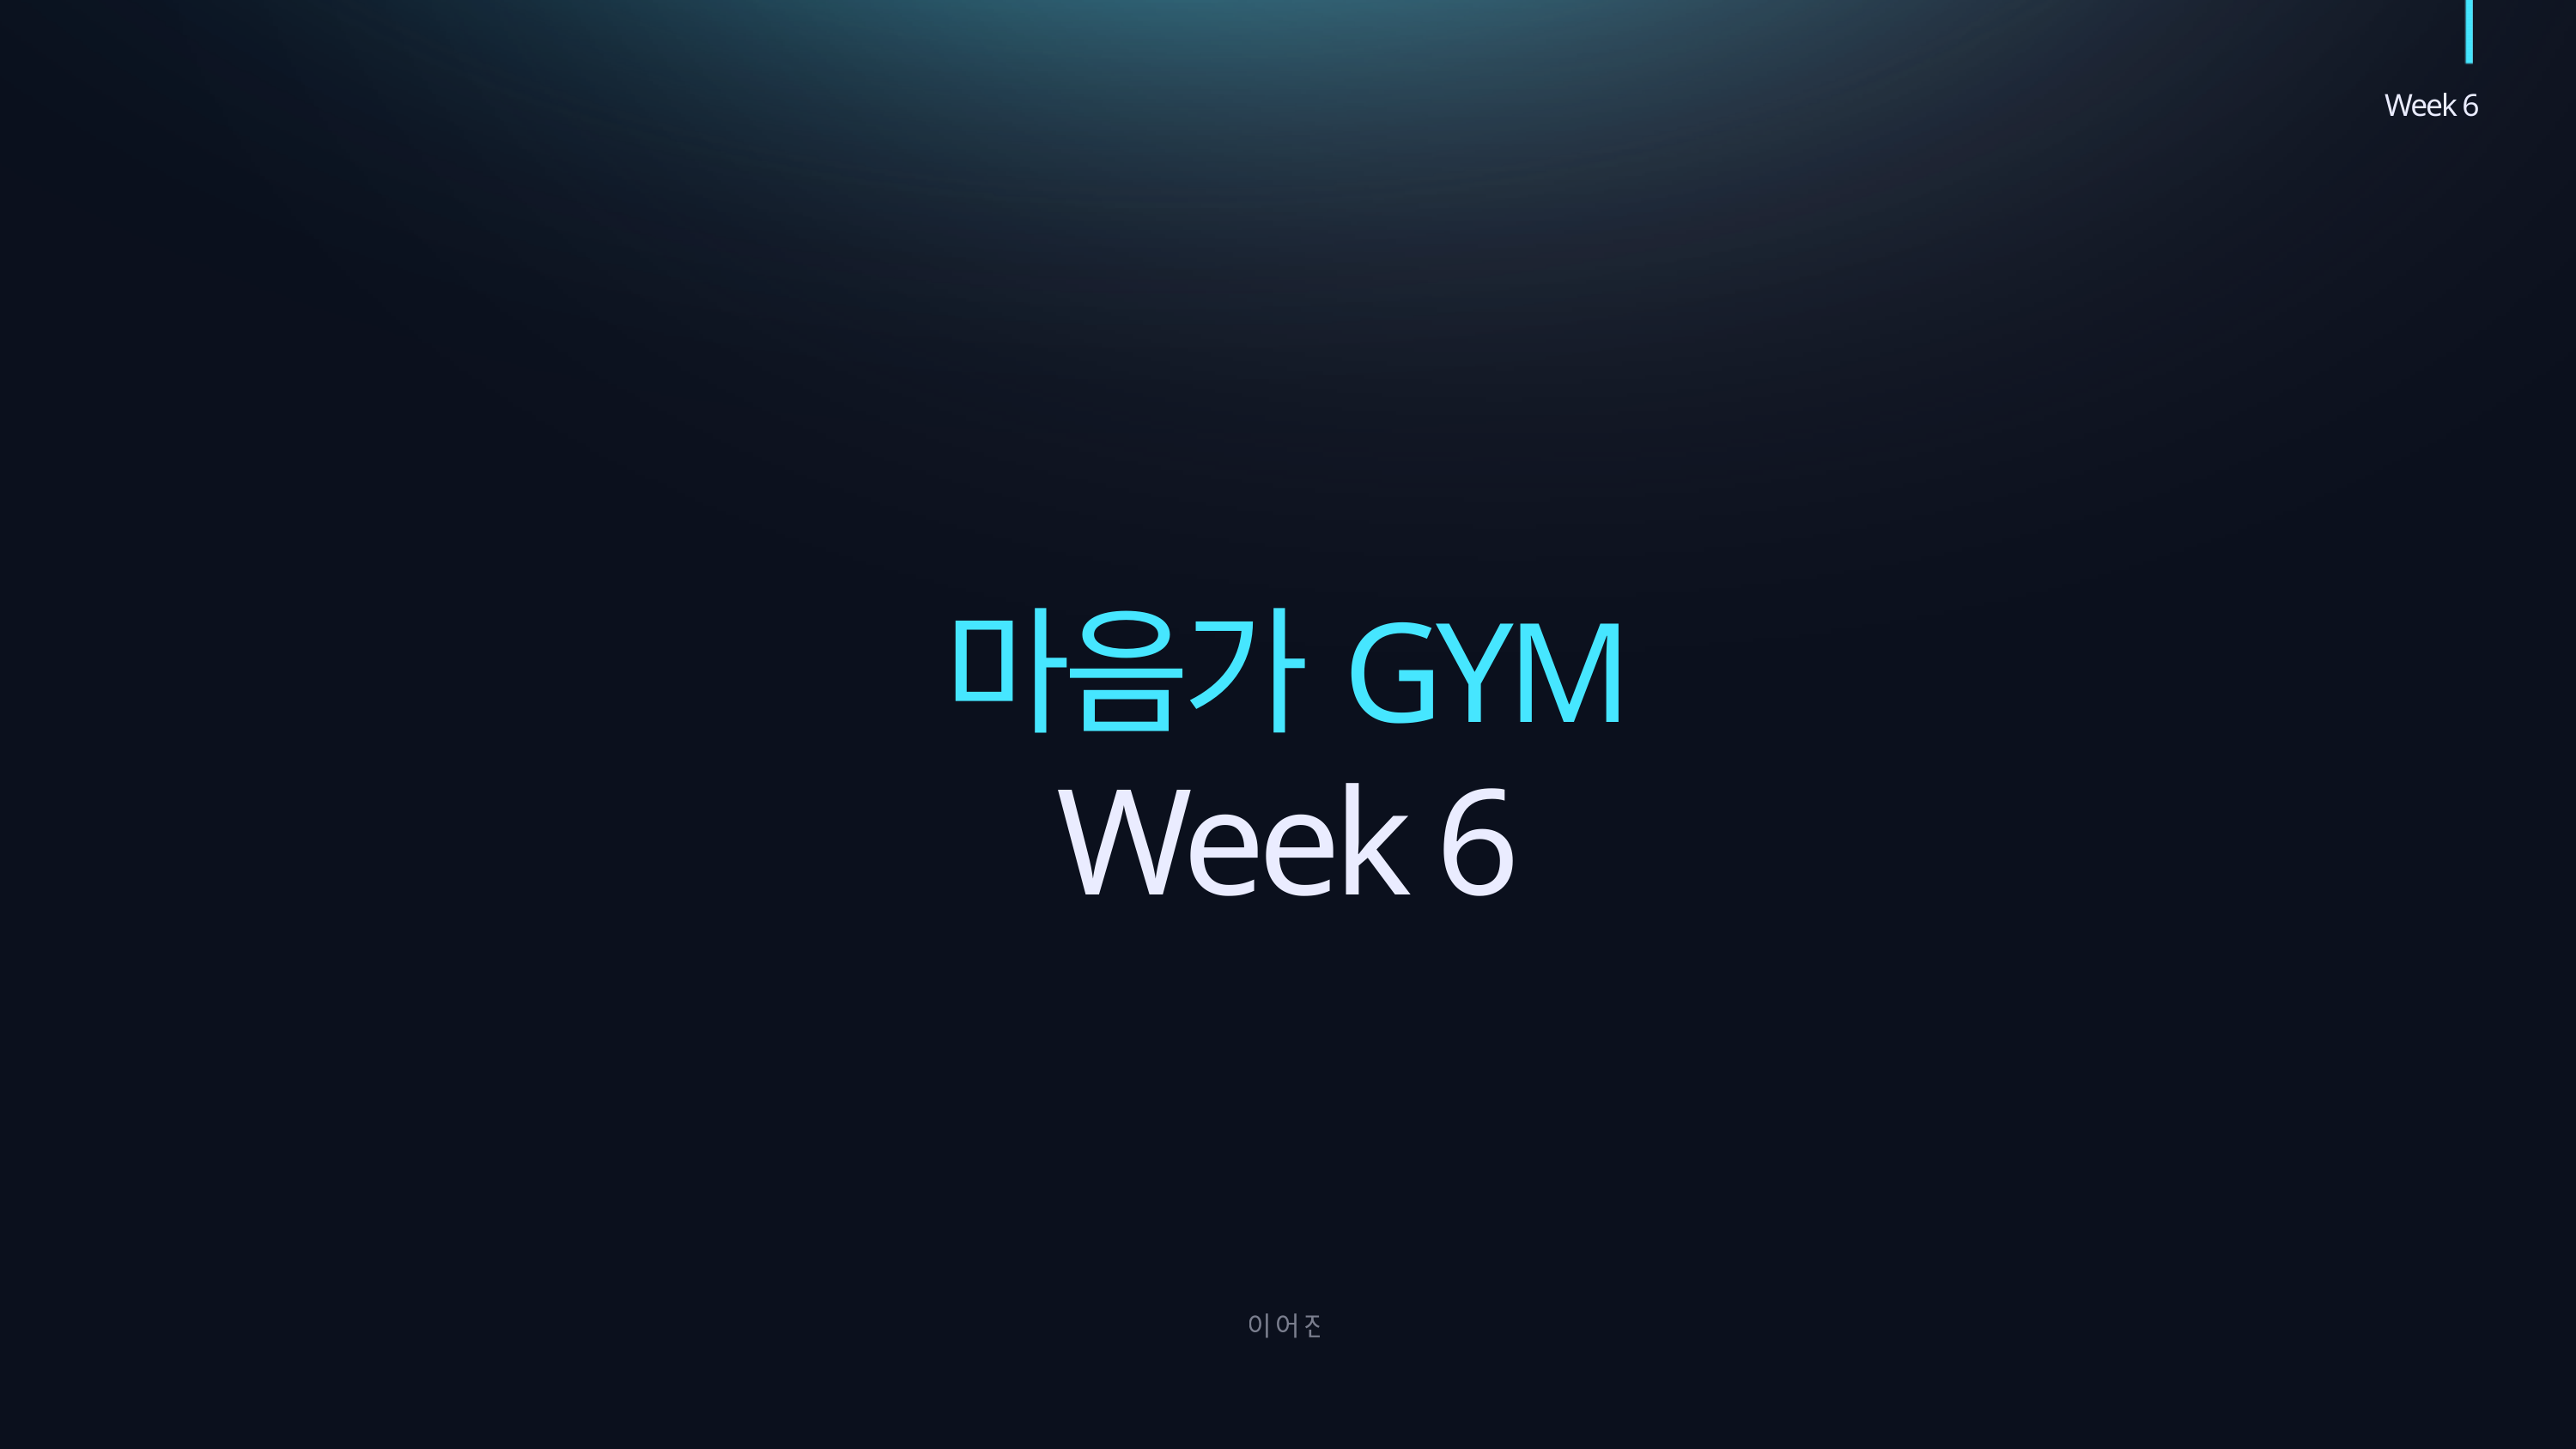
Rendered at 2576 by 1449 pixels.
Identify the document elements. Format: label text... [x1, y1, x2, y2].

text_box 이어진 [1139, 1311, 1437, 1349]
picture [0, 0, 2576, 1240]
text_box Week 6 [2348, 88, 2480, 131]
